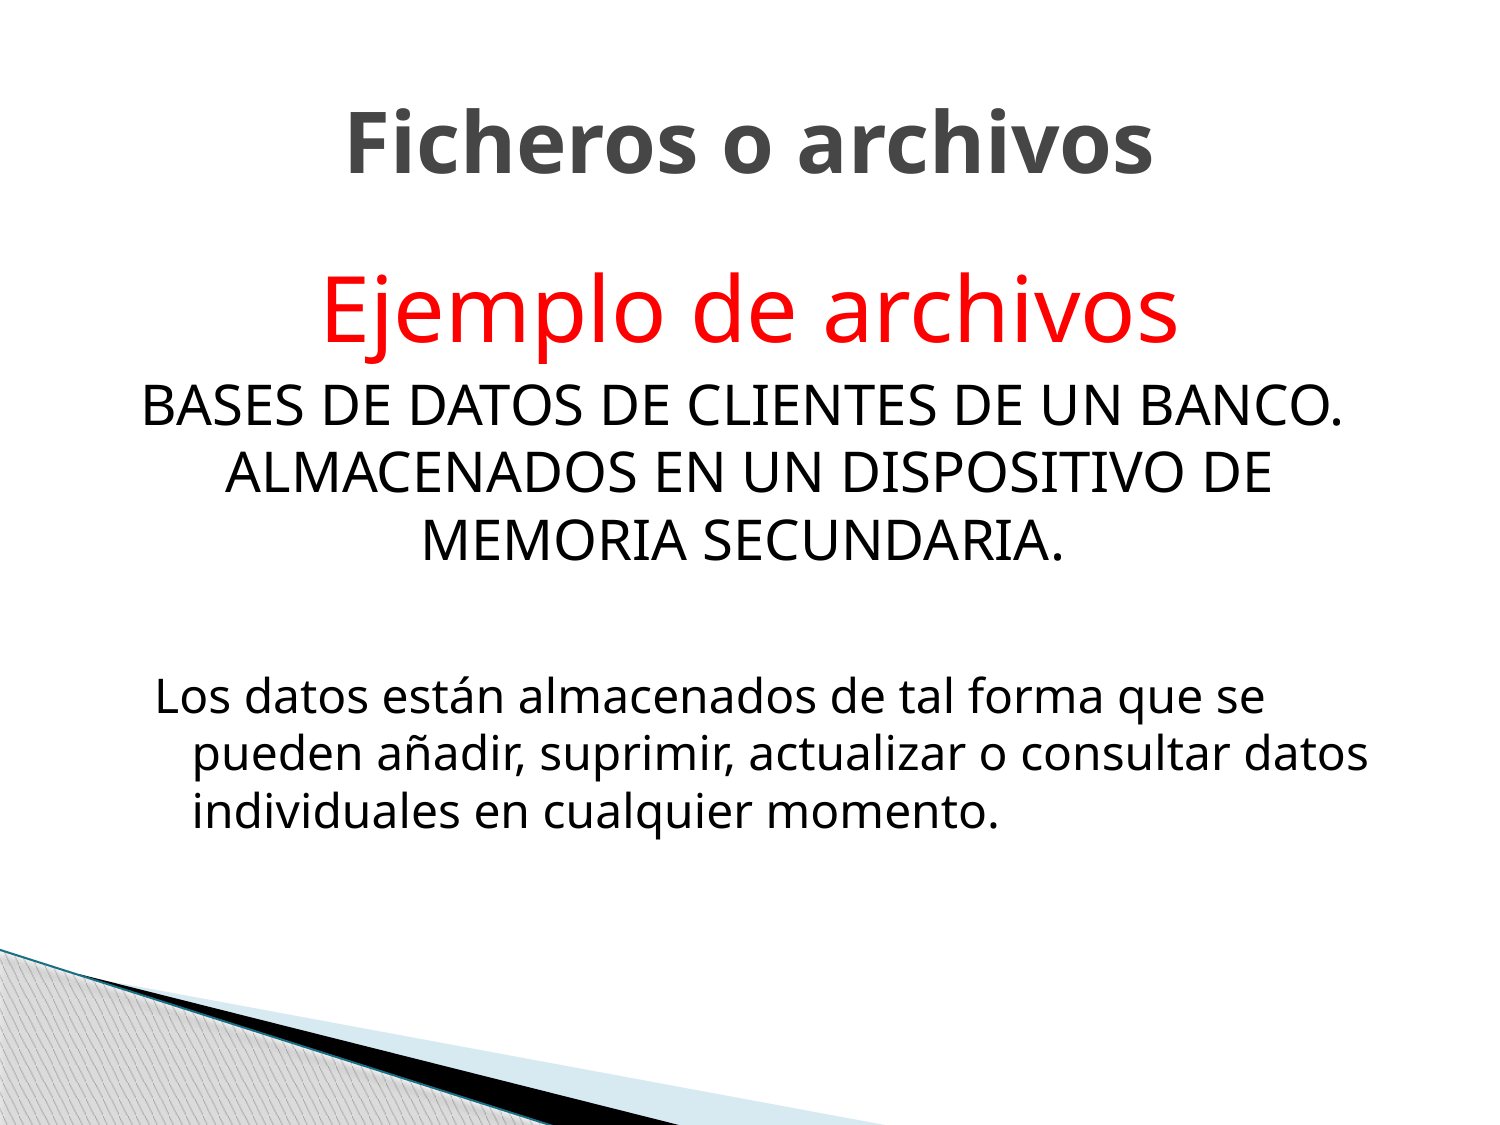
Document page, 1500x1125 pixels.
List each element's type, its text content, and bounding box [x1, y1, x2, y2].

list Ejemplo de archivos BASES DE DATOS DE CLIENTES DE UN BANCO. ALMACENADOS EN UN DISPOSITIVO DE MEMORIA SECUNDARIA. Los datos están almacenados de tal forma que se pueden añadir, suprimir, actualizar o consultar datos individuales en cualquier momento. [75, 243, 1425, 986]
title Ficheros o archivos [75, 45, 1425, 233]
